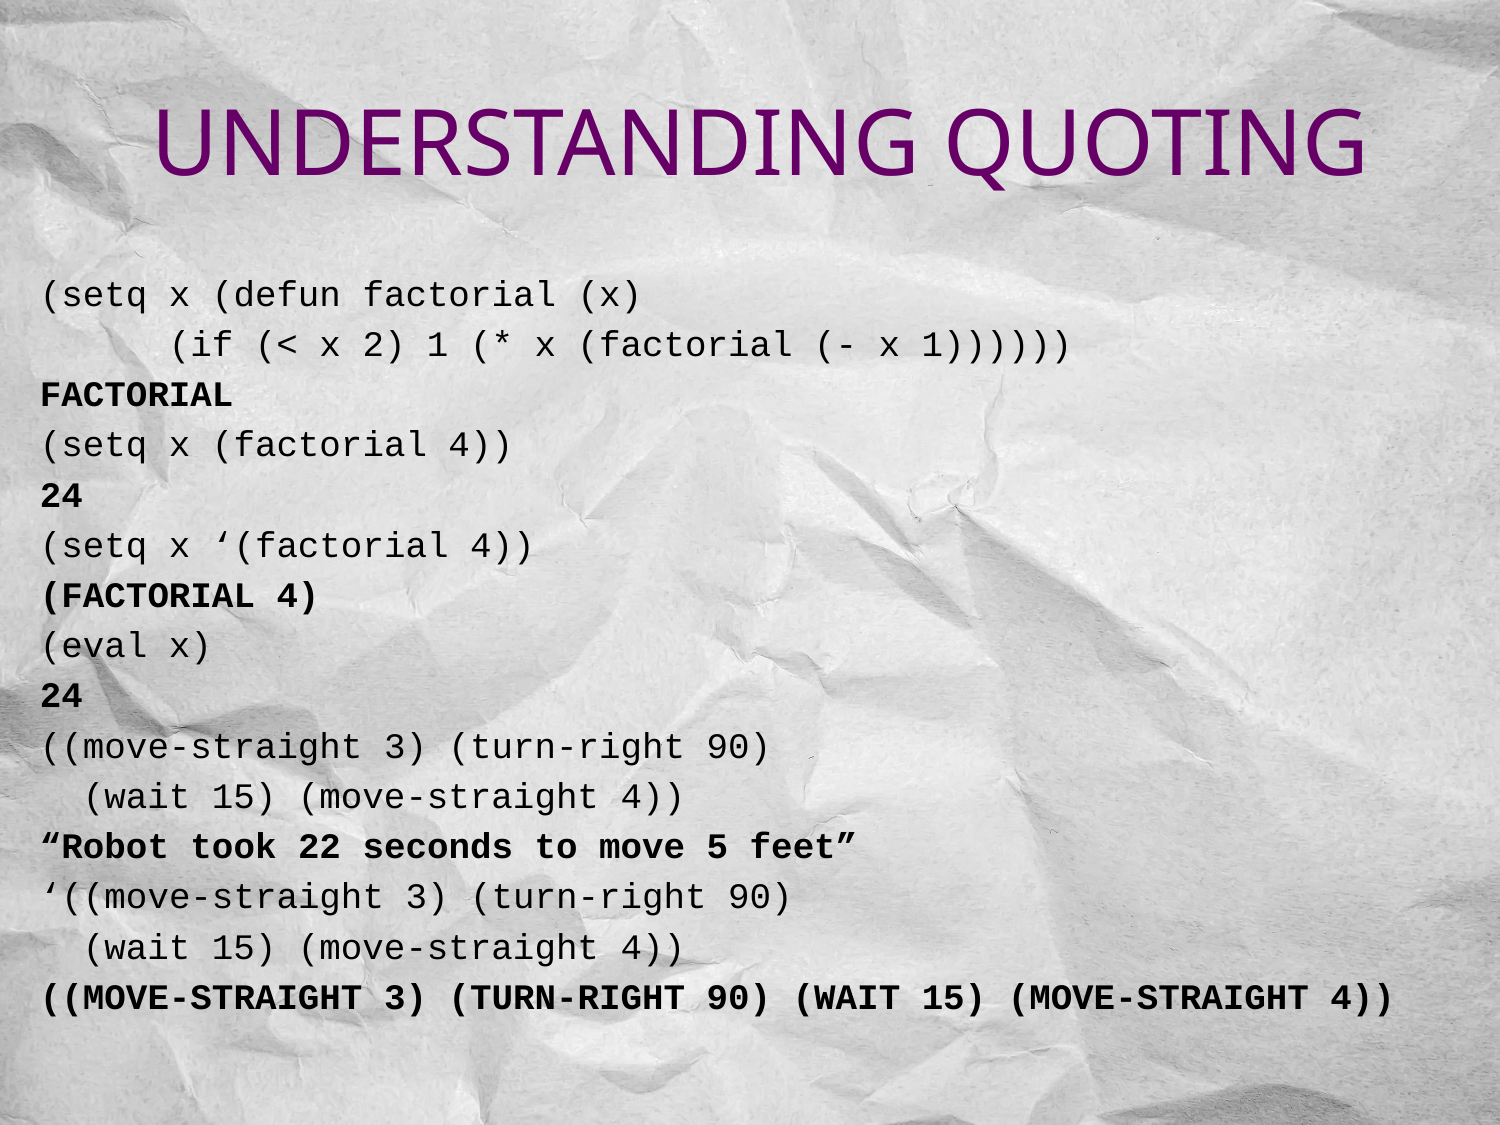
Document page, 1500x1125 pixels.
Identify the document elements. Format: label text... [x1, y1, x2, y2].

picture [0, 0, 1500, 1125]
title Understanding quoting [75, 45, 1448, 233]
list (setq x (defun factorial (x) (if (< x 2) 1 (* x (factorial (- x 1)))))) FACTORIAL (setq x (factorial 4)) 24 (setq x ‘(factorial 4)) (FACTORIAL 4) (eval x) 24 ((move-straight 3) (turn-right 90) (wait 15) (move-straight 4)) “Robot took 22 seconds to move 5 feet” ‘((move-straight 3) (turn-right 90) (wait 15) (move-straight 4)) ((MOVE-STRAIGHT 3) (TURN-RIGHT 90) (WAIT 15) (MOVE-STRAIGHT 4)) [24, 262, 1500, 1027]
